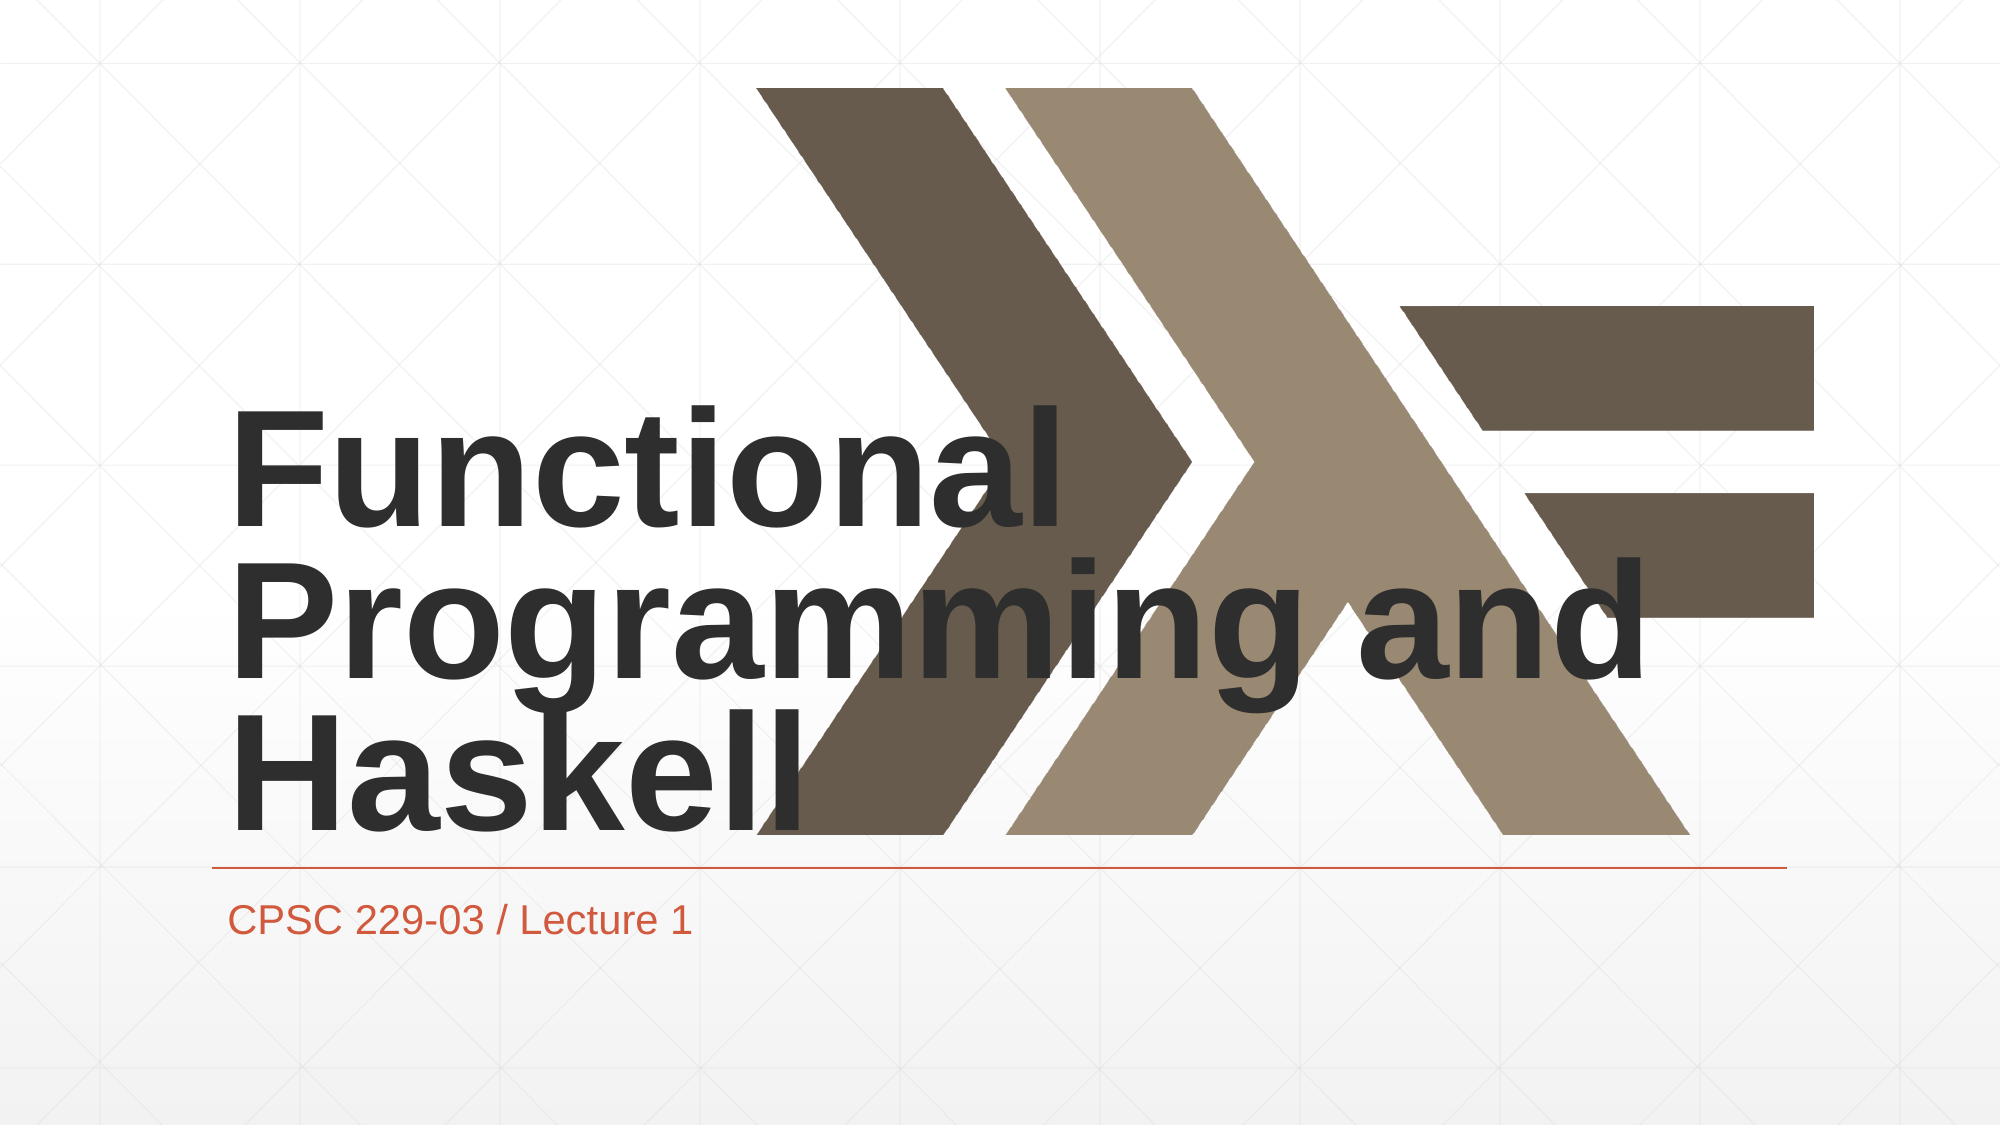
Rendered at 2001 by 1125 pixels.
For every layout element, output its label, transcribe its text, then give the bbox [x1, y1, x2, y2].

picture [756, 88, 1814, 836]
subtitle CPSC 229-03 / Lecture 1 [212, 891, 1788, 967]
title Functional Programming and Haskell [212, 313, 1788, 869]
